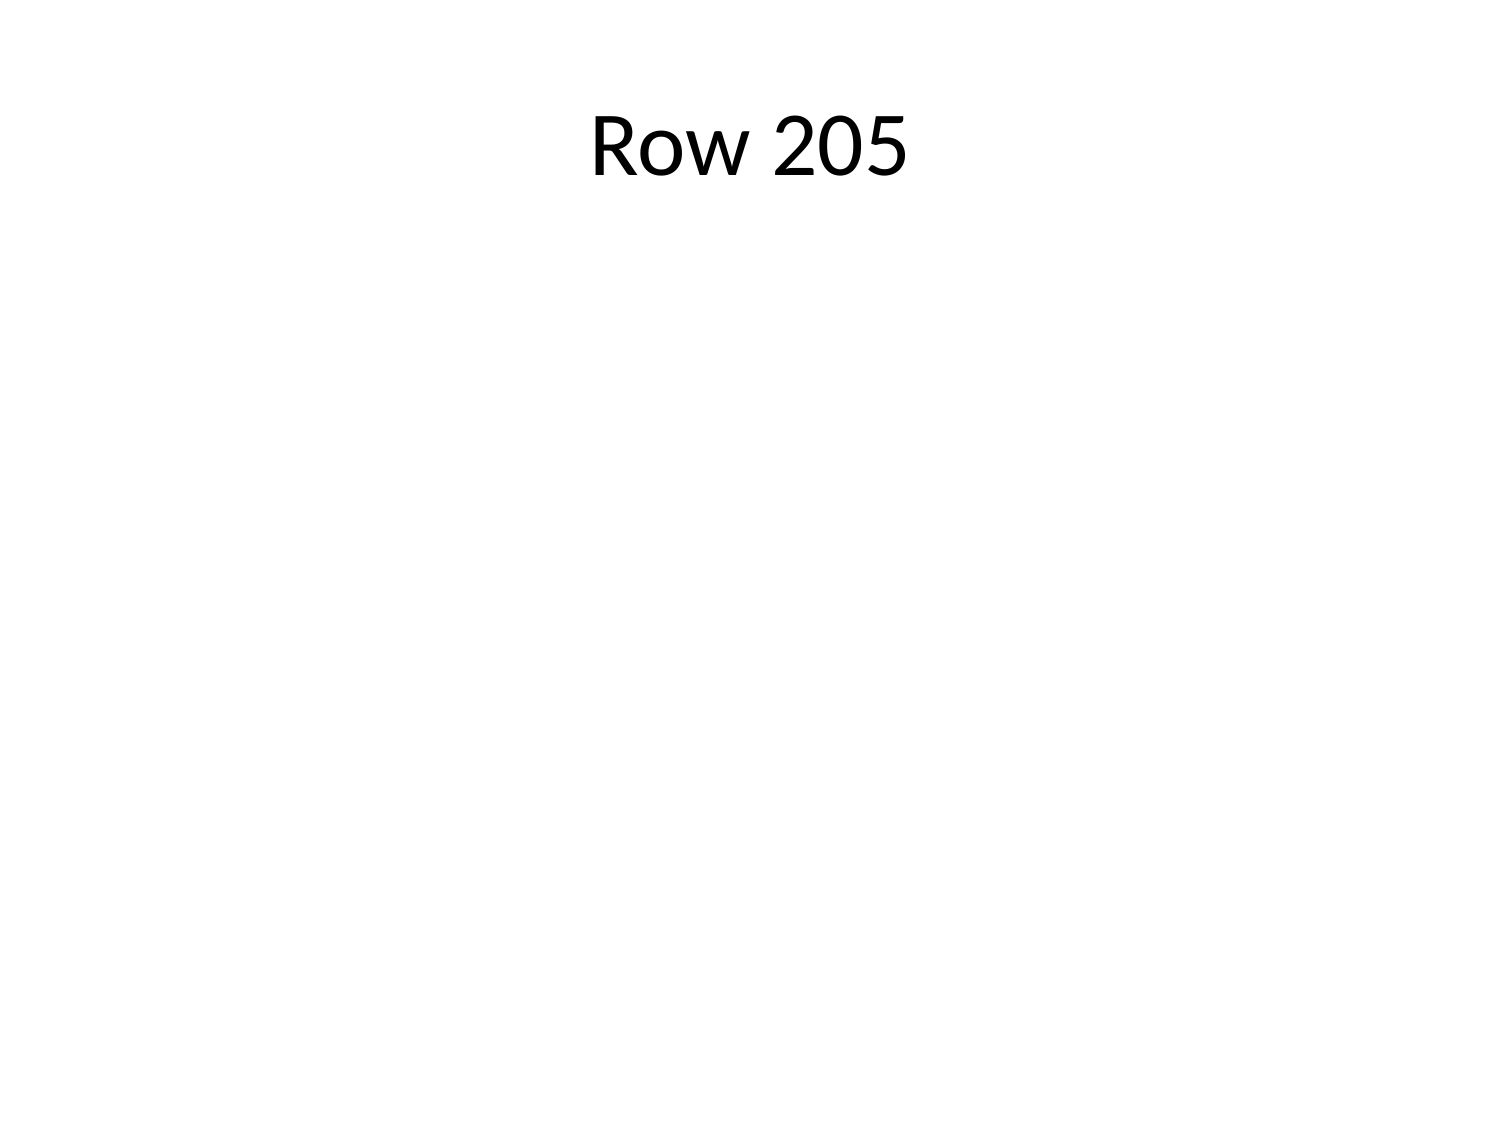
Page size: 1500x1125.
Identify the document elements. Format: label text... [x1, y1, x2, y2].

title Row 205 [75, 45, 1425, 233]
